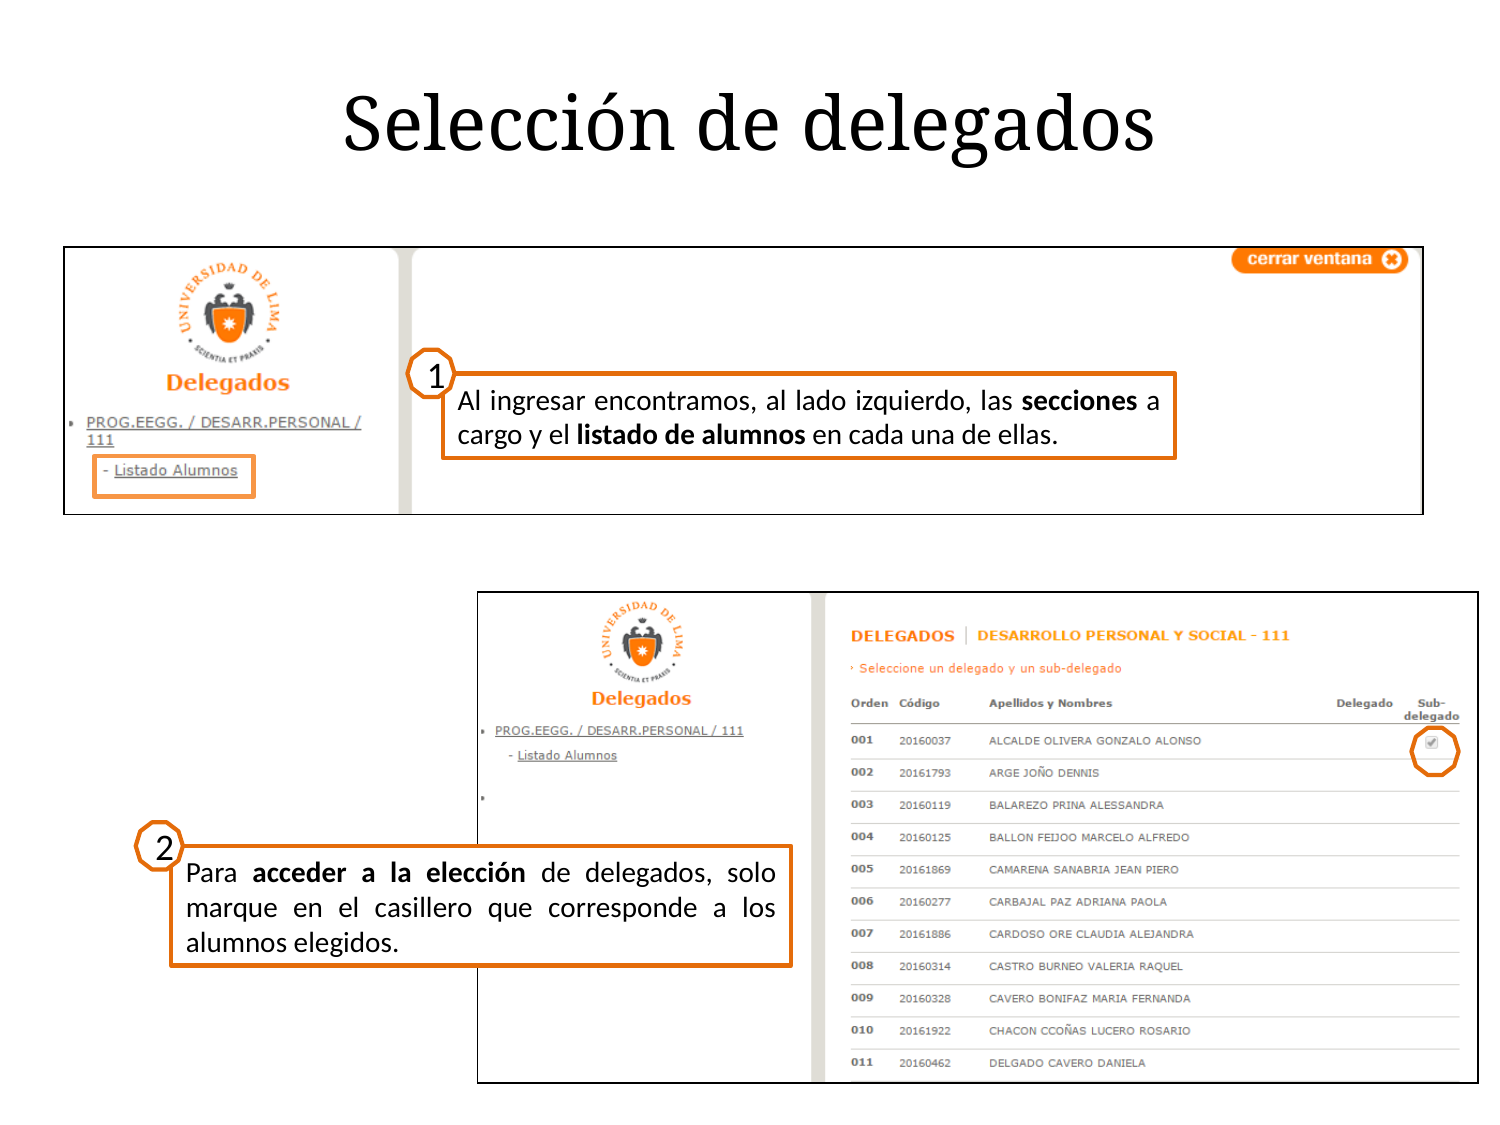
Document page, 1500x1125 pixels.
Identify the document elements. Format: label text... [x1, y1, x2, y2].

picture [64, 247, 1423, 514]
picture [477, 592, 1478, 1083]
text_box Para acceder a la elección de delegados, solo marque en el casillero que corresponde a los alumnos elegidos. [169, 844, 472, 968]
title Selección de delegados [75, 45, 1425, 197]
text_box 2 [133, 820, 185, 872]
